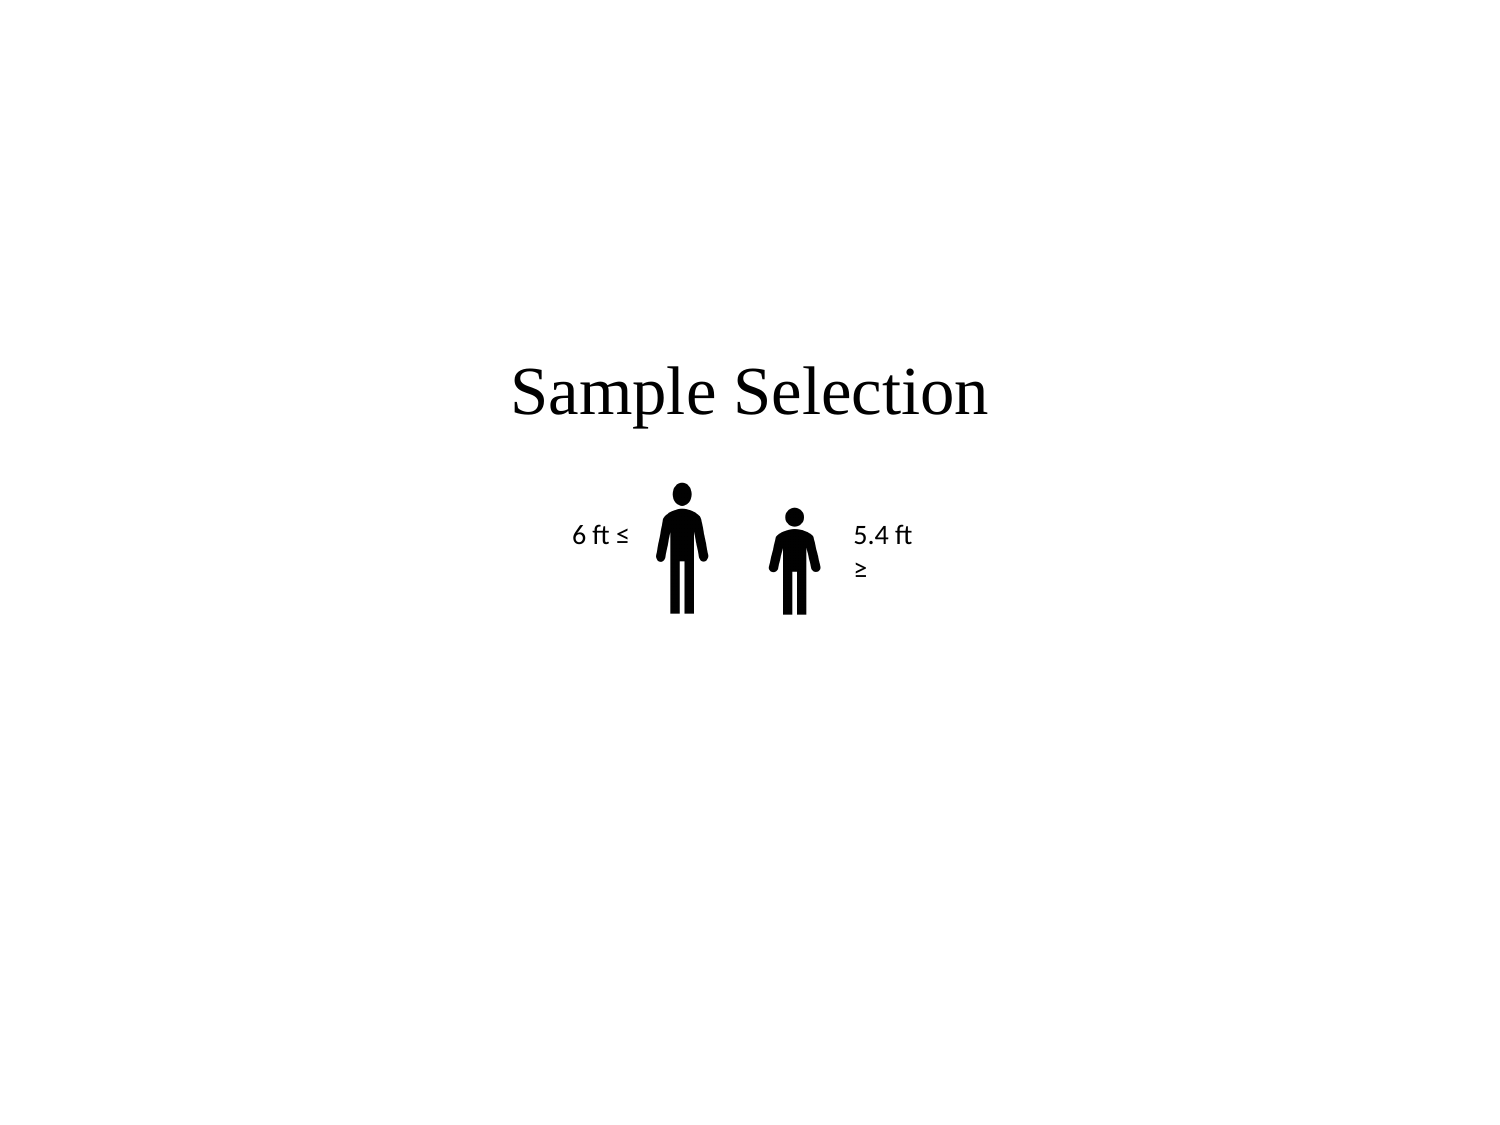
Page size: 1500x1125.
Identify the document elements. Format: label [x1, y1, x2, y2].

text_box [497, 350, 1003, 706]
